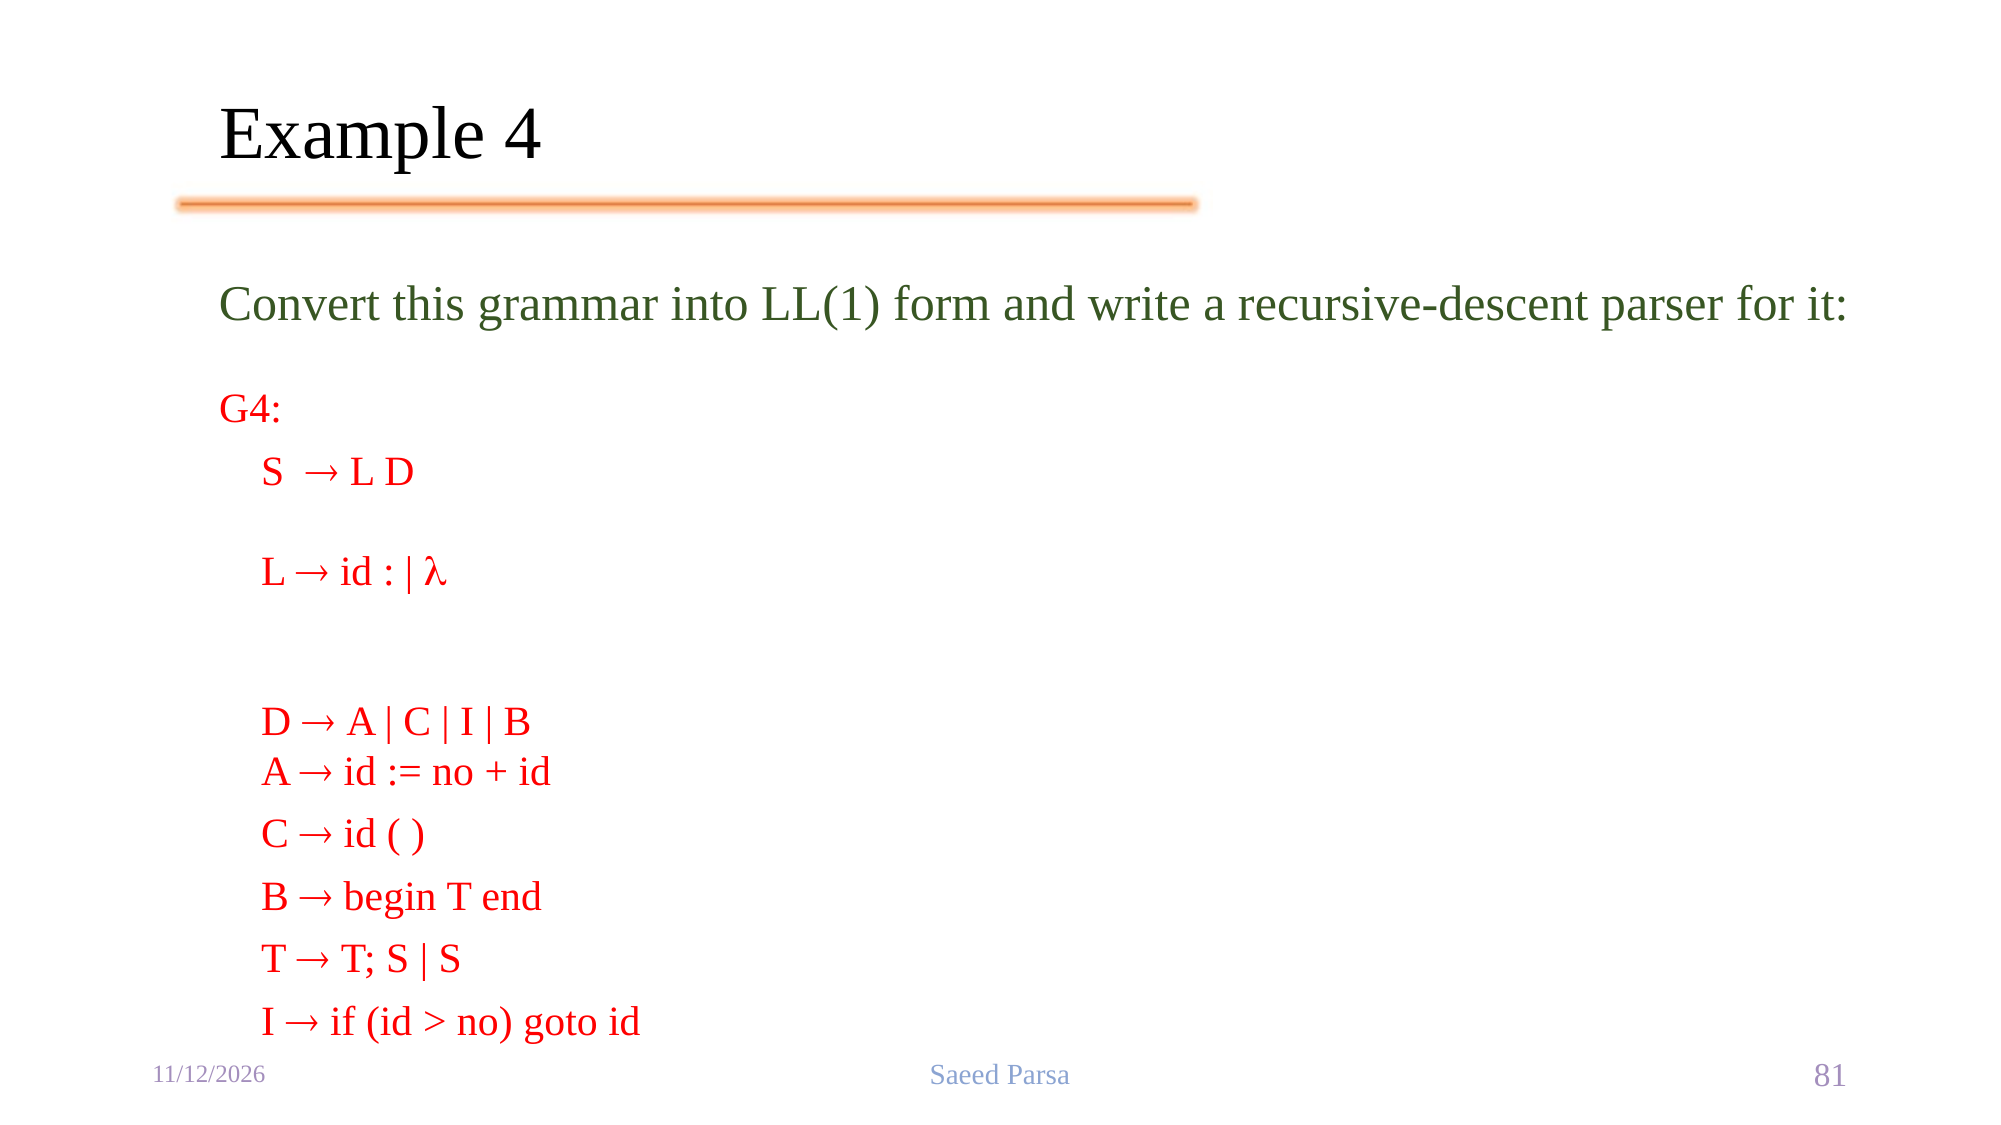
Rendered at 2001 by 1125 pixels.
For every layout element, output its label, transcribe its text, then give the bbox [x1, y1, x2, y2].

title Example 4 [204, 86, 1585, 182]
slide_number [137, 1042, 588, 1103]
picture [152, 181, 1213, 237]
text_box Convert this grammar into LL(1) form and write a recursive-descent parser for it: [204, 244, 1880, 338]
footer Saeed Parsa [662, 1042, 1338, 1103]
slide_number 81 [1412, 1042, 1863, 1103]
text_box G4: S  L D L  id : |  D  A | C | I | B A  id := no + id C  id ( ) B  begin T end T  T; S | S I  if (id > no) goto id [204, 373, 902, 1051]
